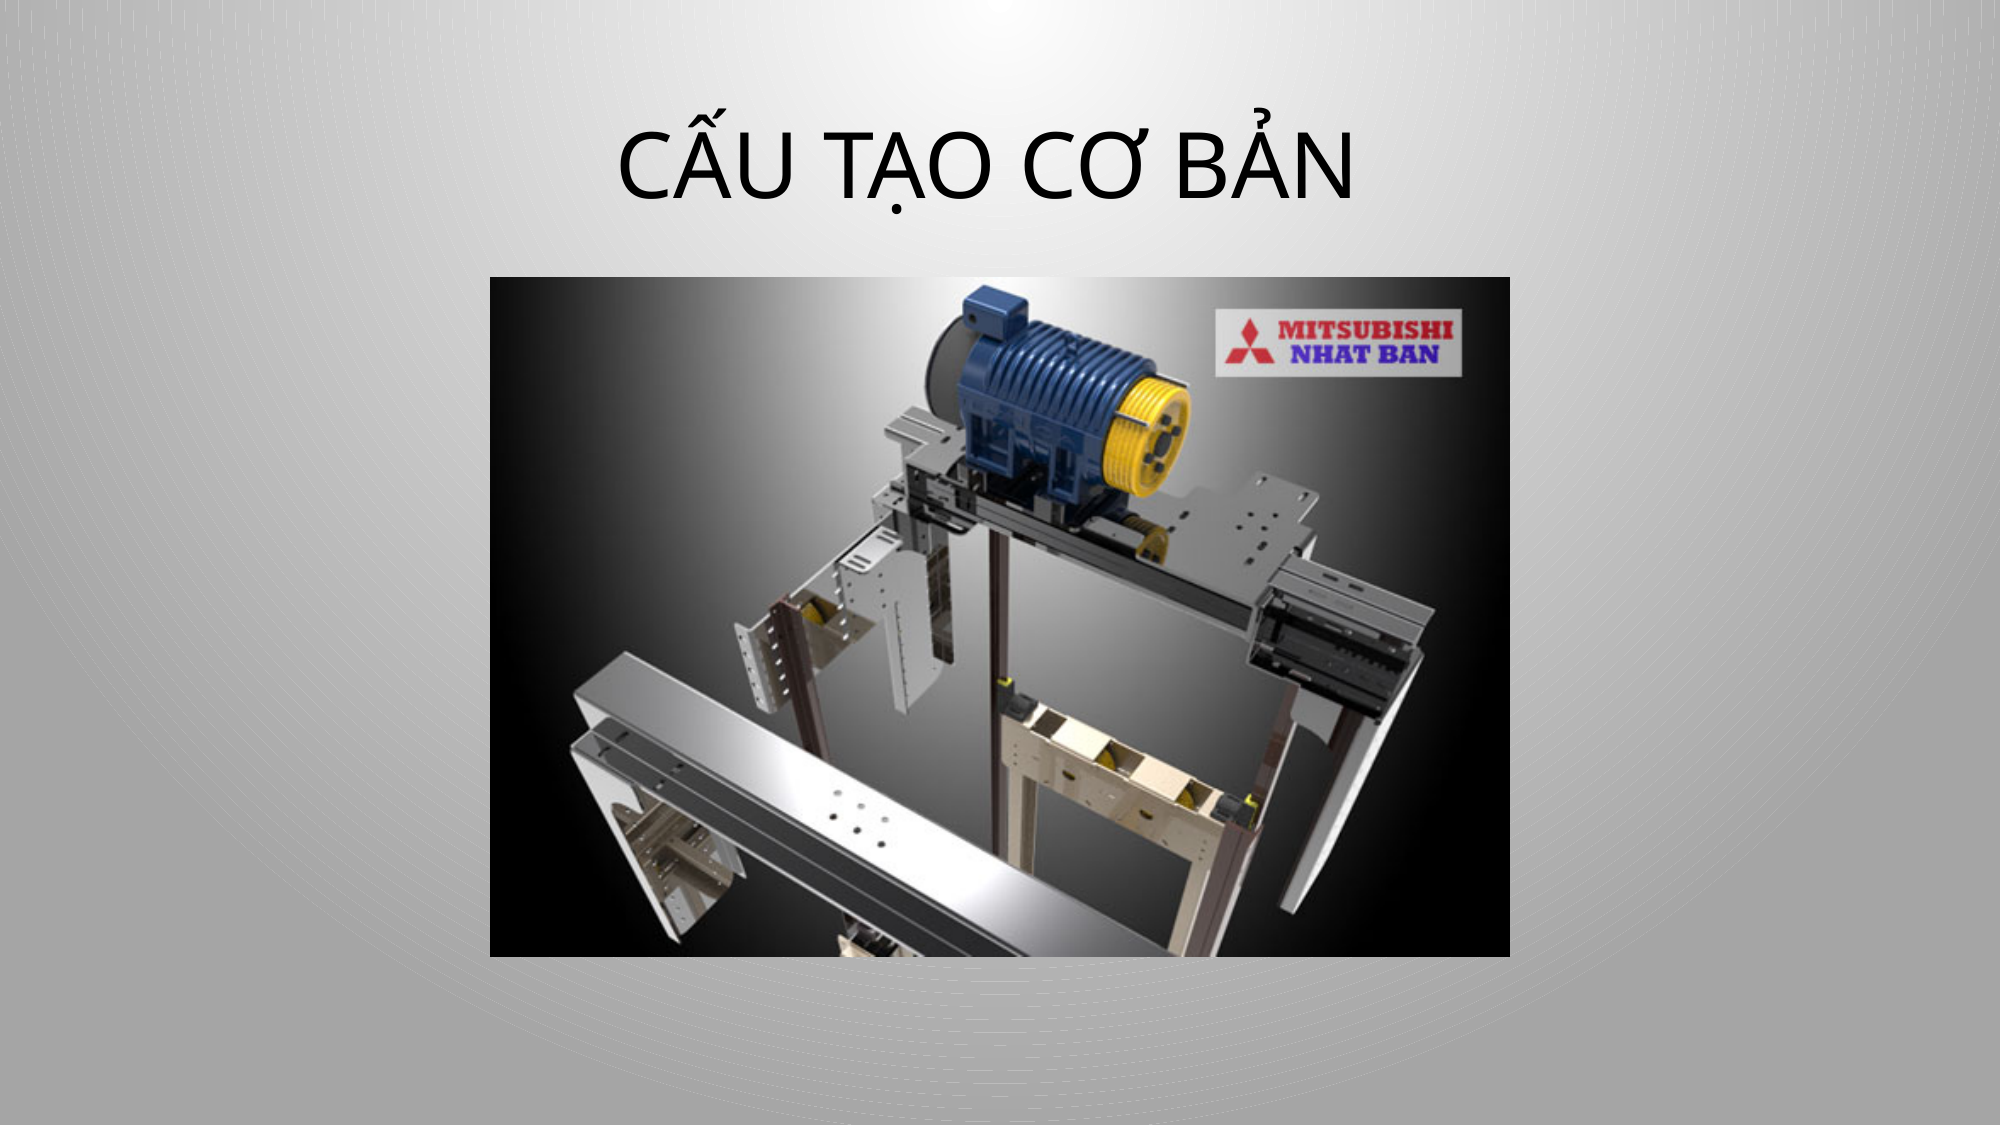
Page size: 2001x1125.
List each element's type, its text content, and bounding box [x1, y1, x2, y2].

title CẤU TẠO CƠ BẢN [137, 59, 1863, 278]
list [490, 277, 1510, 957]
